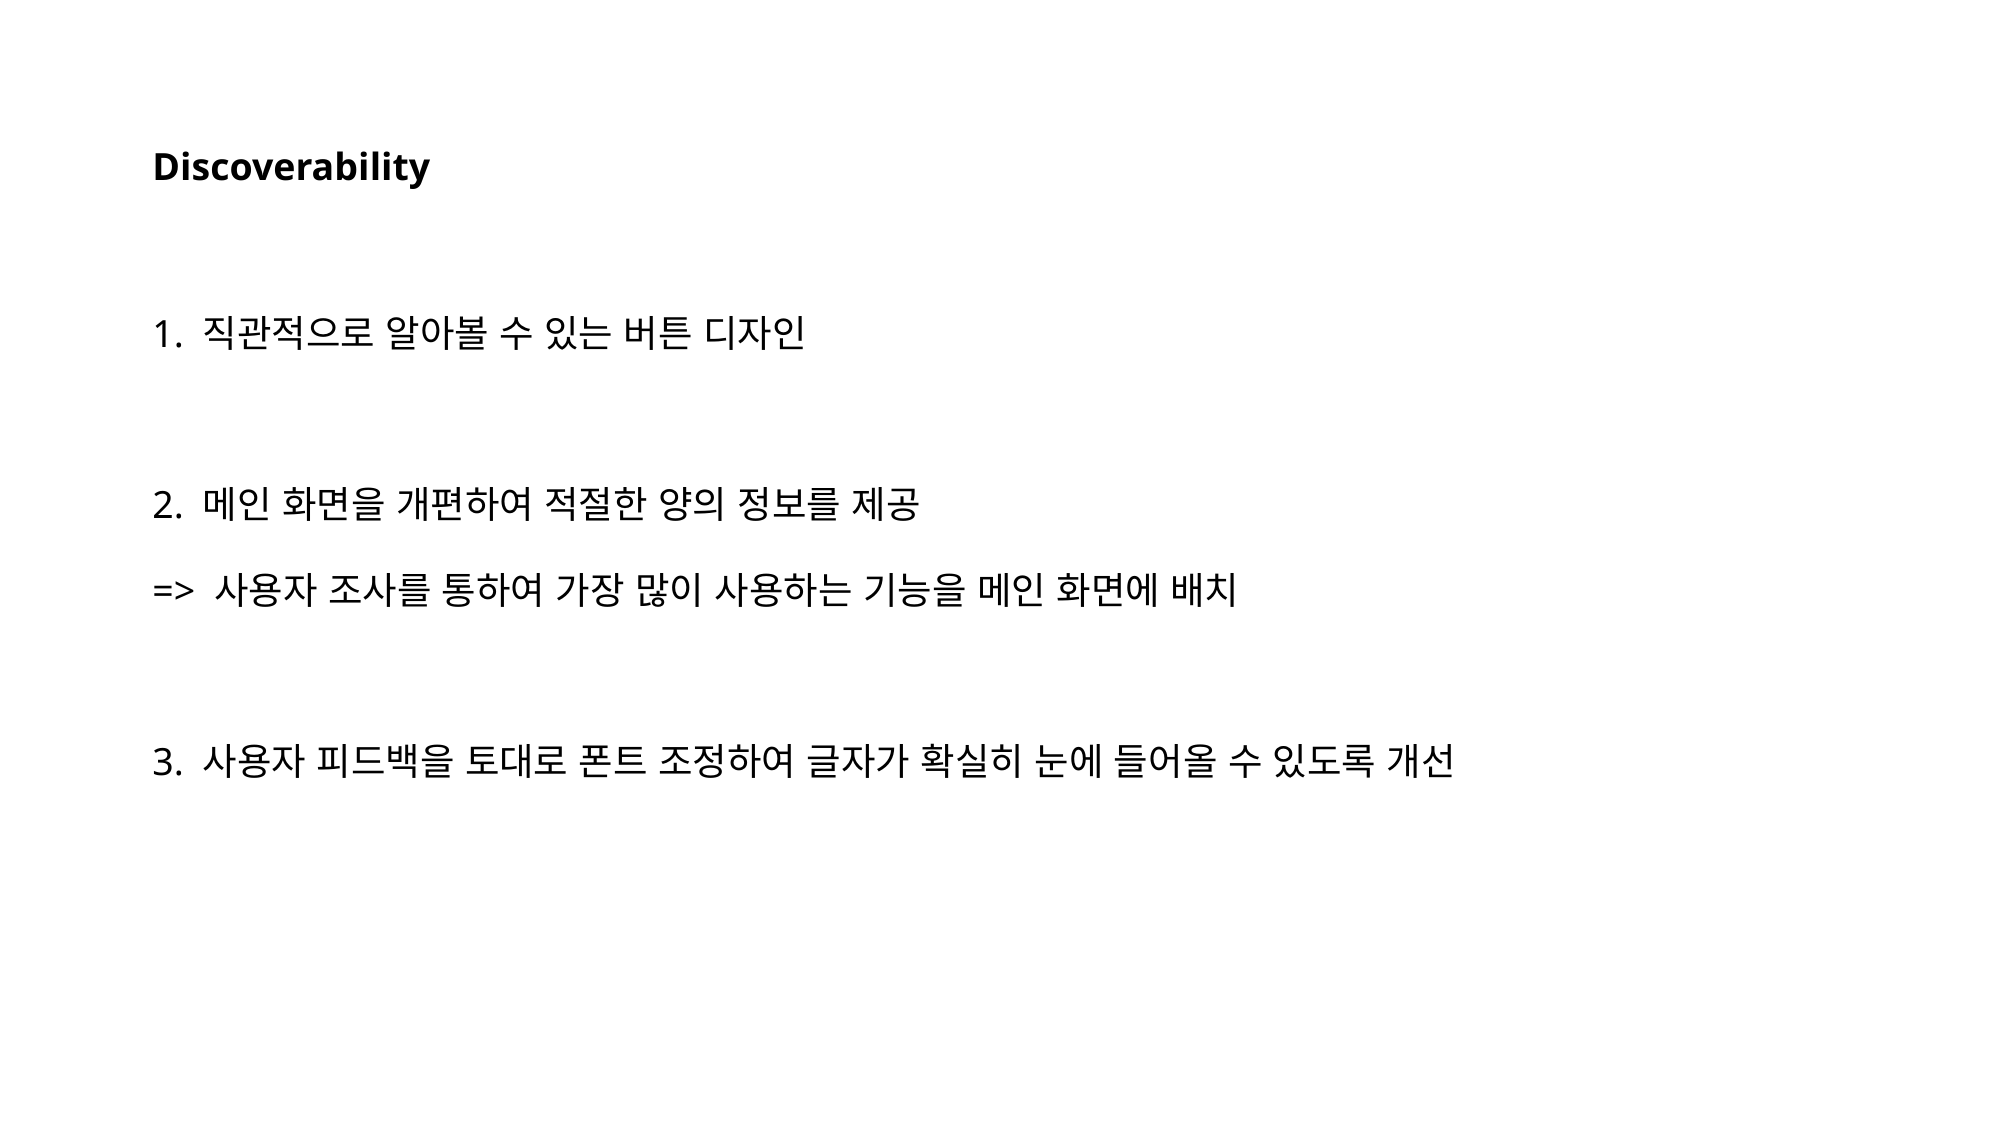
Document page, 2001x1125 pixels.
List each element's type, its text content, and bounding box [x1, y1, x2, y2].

list 1. 직관적으로 알아볼 수 있는 버튼 디자인 2. 메인 화면을 개편하여 적절한 양의 정보를 제공 => 사용자 조사를 통하여 가장 많이 사용하는 기능을 메인 화면에 배치 3. 사용자 피드백을 토대로 폰트 조정하여 글자가 확실히 눈에 들어올 수 있도록 개선 [137, 299, 1863, 1014]
title Discoverability [137, 59, 1863, 278]
